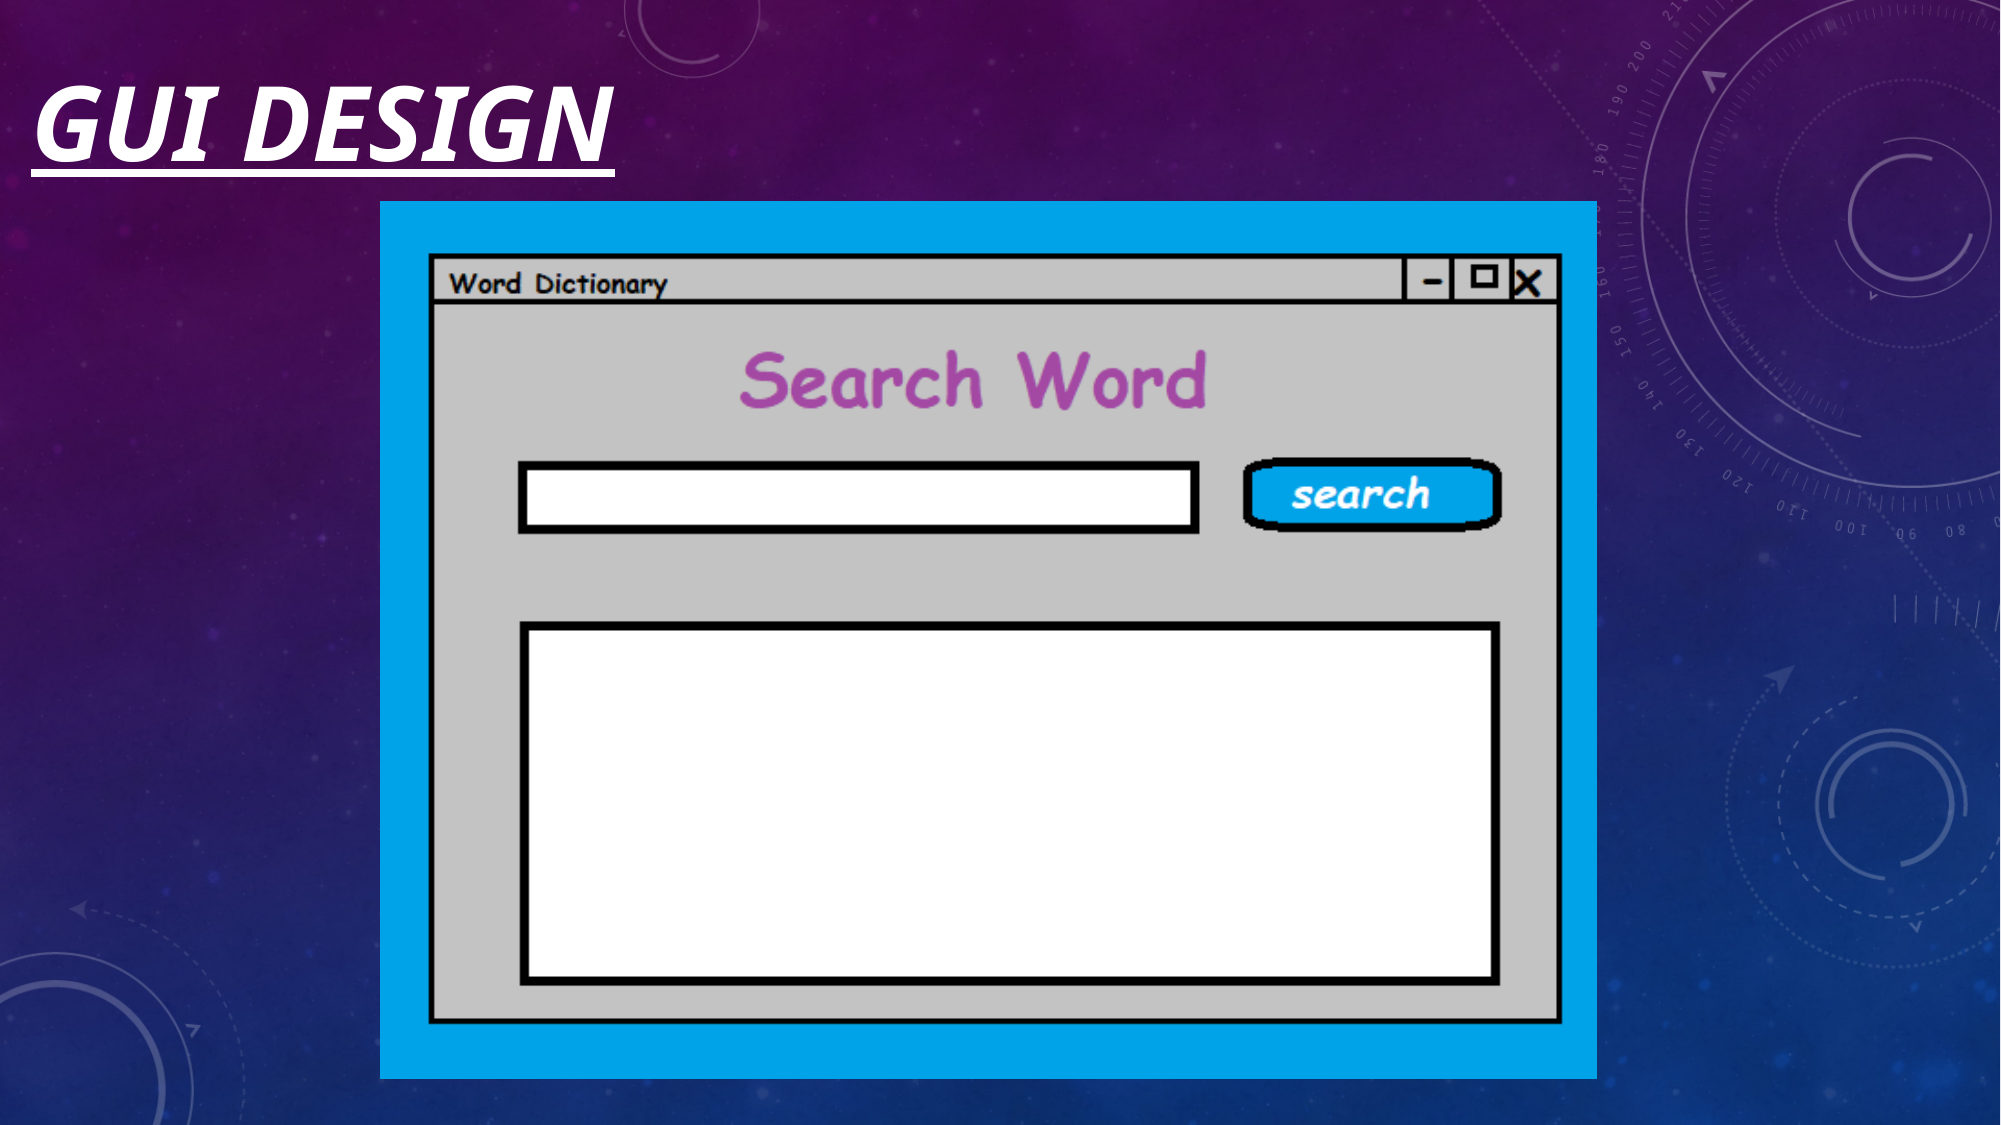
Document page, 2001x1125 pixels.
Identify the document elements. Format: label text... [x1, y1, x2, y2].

picture [0, 0, 2001, 1125]
title Gui design [16, 0, 1678, 239]
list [380, 201, 1597, 1079]
